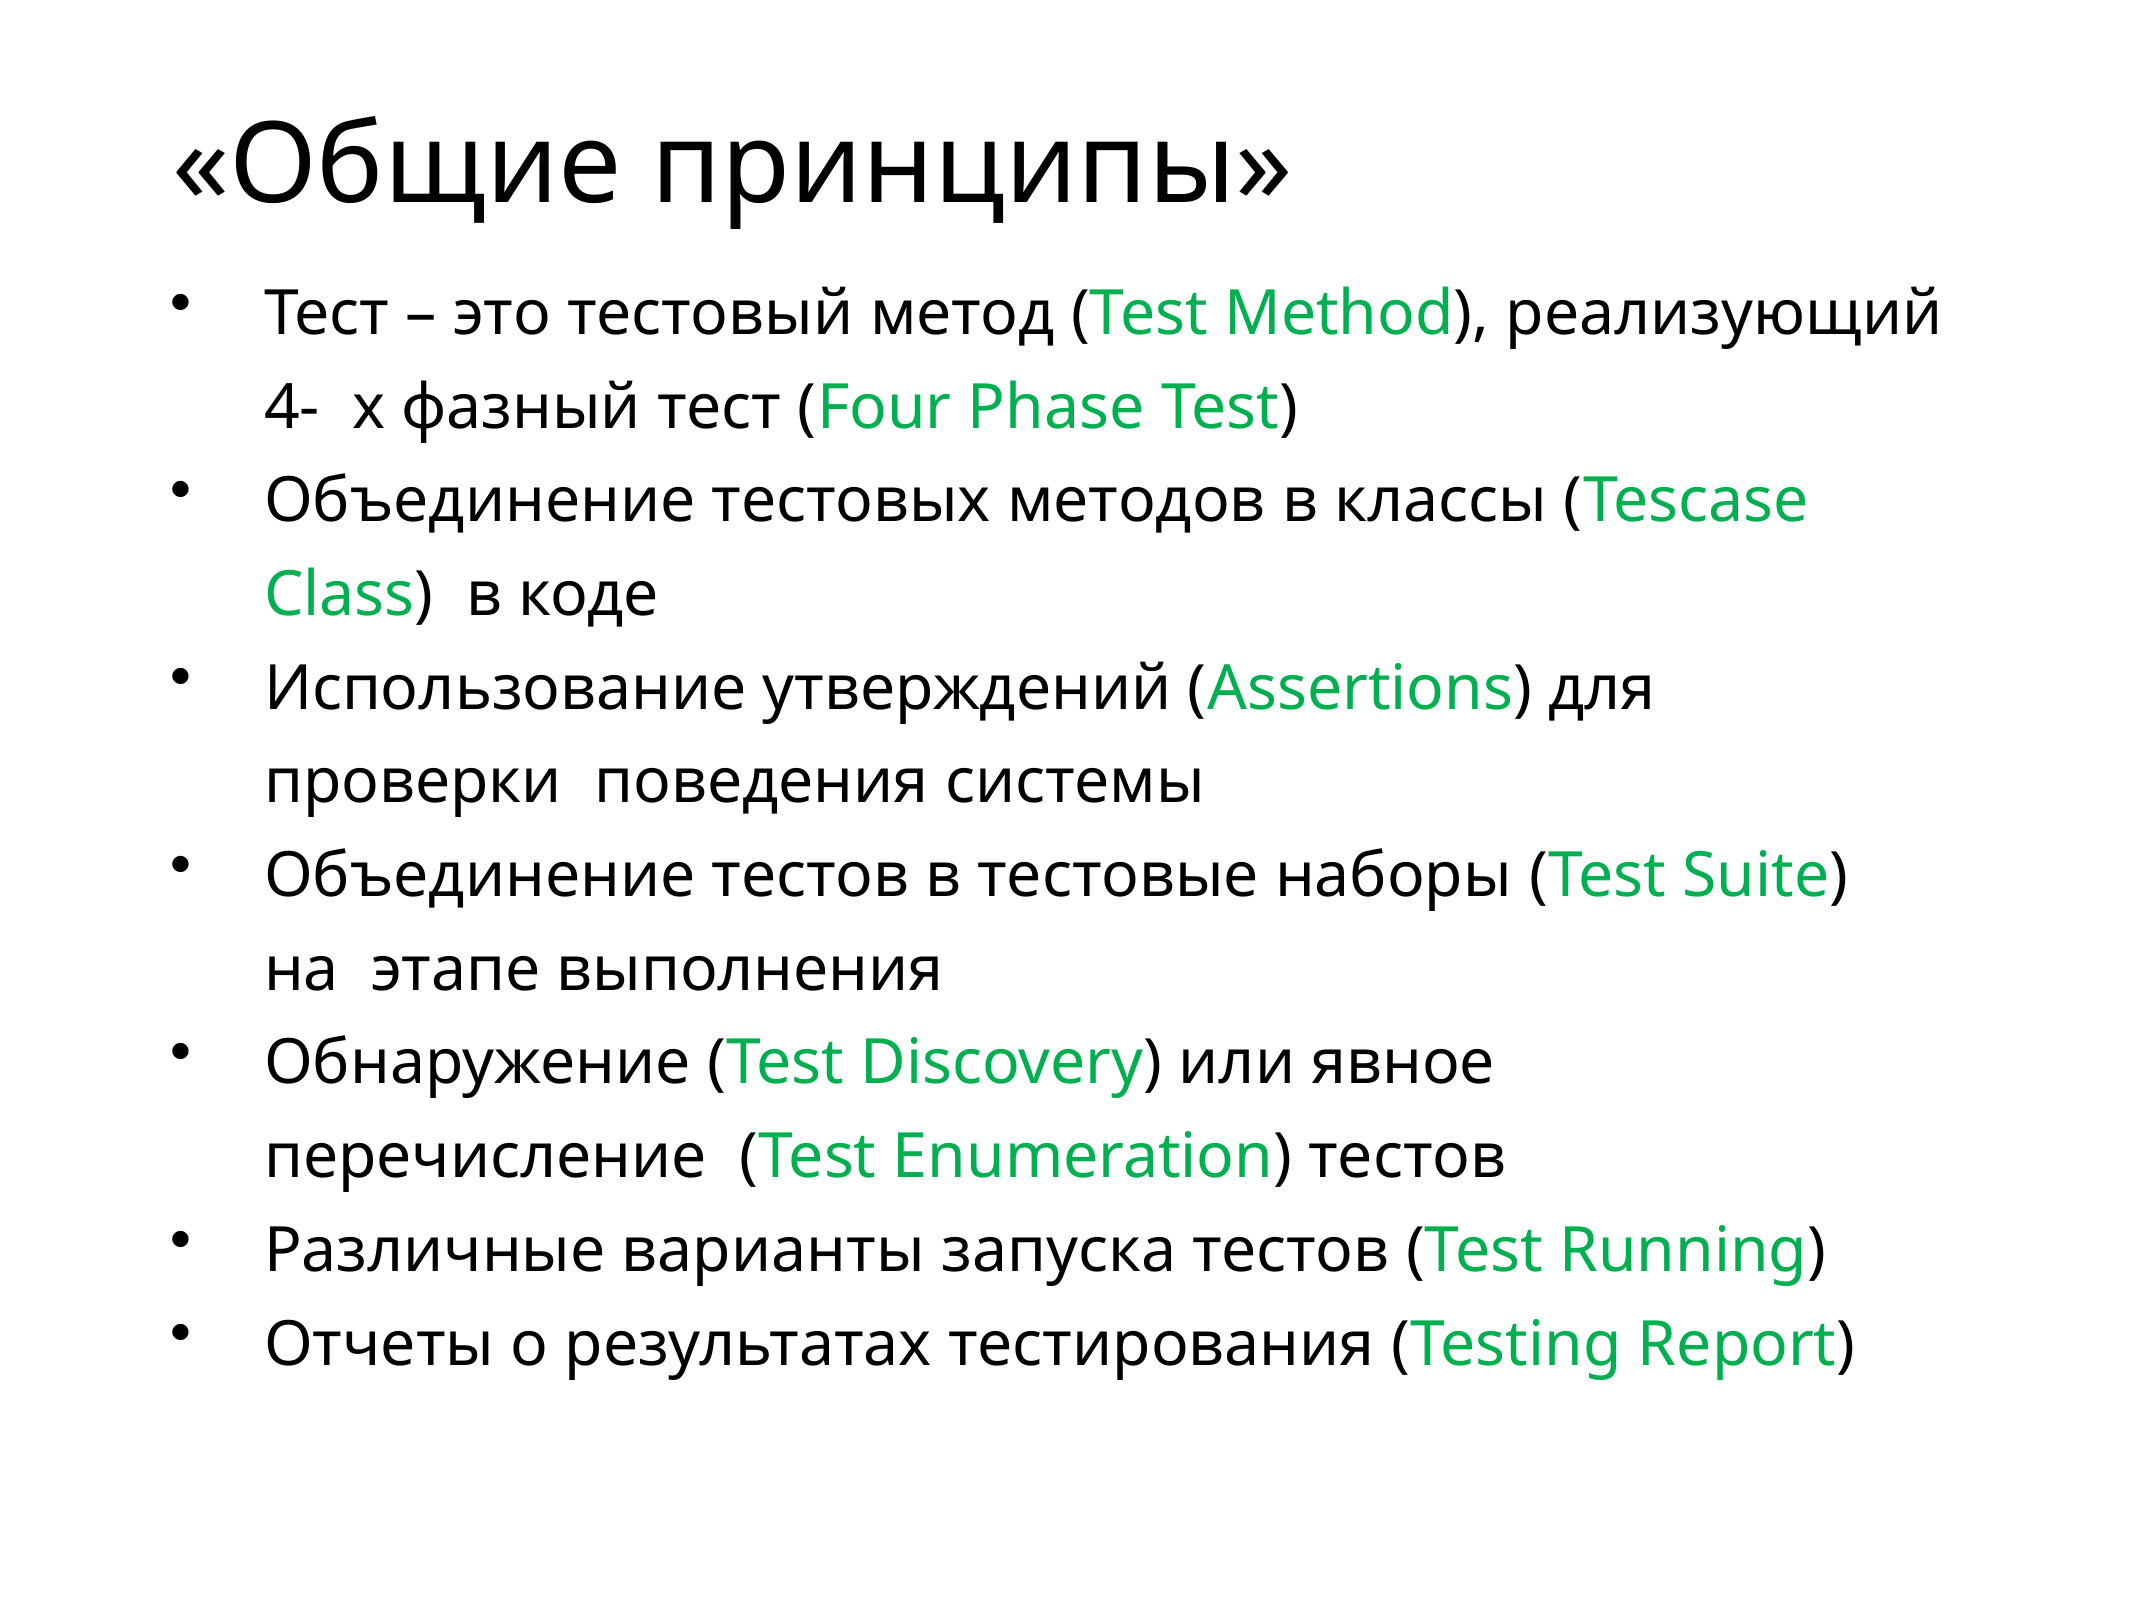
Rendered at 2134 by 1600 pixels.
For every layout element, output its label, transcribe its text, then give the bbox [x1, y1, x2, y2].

text_box Тест – это тестовый метод (Test Method), реализующий 4- х фазный тест (Four Phase Test) Объединение тестовых методов в классы (Tescase Class) в коде Использование утверждений (Assertions) для проверки поведения системы Объединение тестов в тестовые наборы (Test Suite) на этапе выполнения Обнаружение (Test Discovery) или явное перечисление (Test Enumeration) тестов Различные варианты запуска тестов (Test Running) Отчеты о результатах тестирования (Testing Report) [168, 251, 1946, 1381]
title «Общие принципы» [170, 87, 1688, 225]
